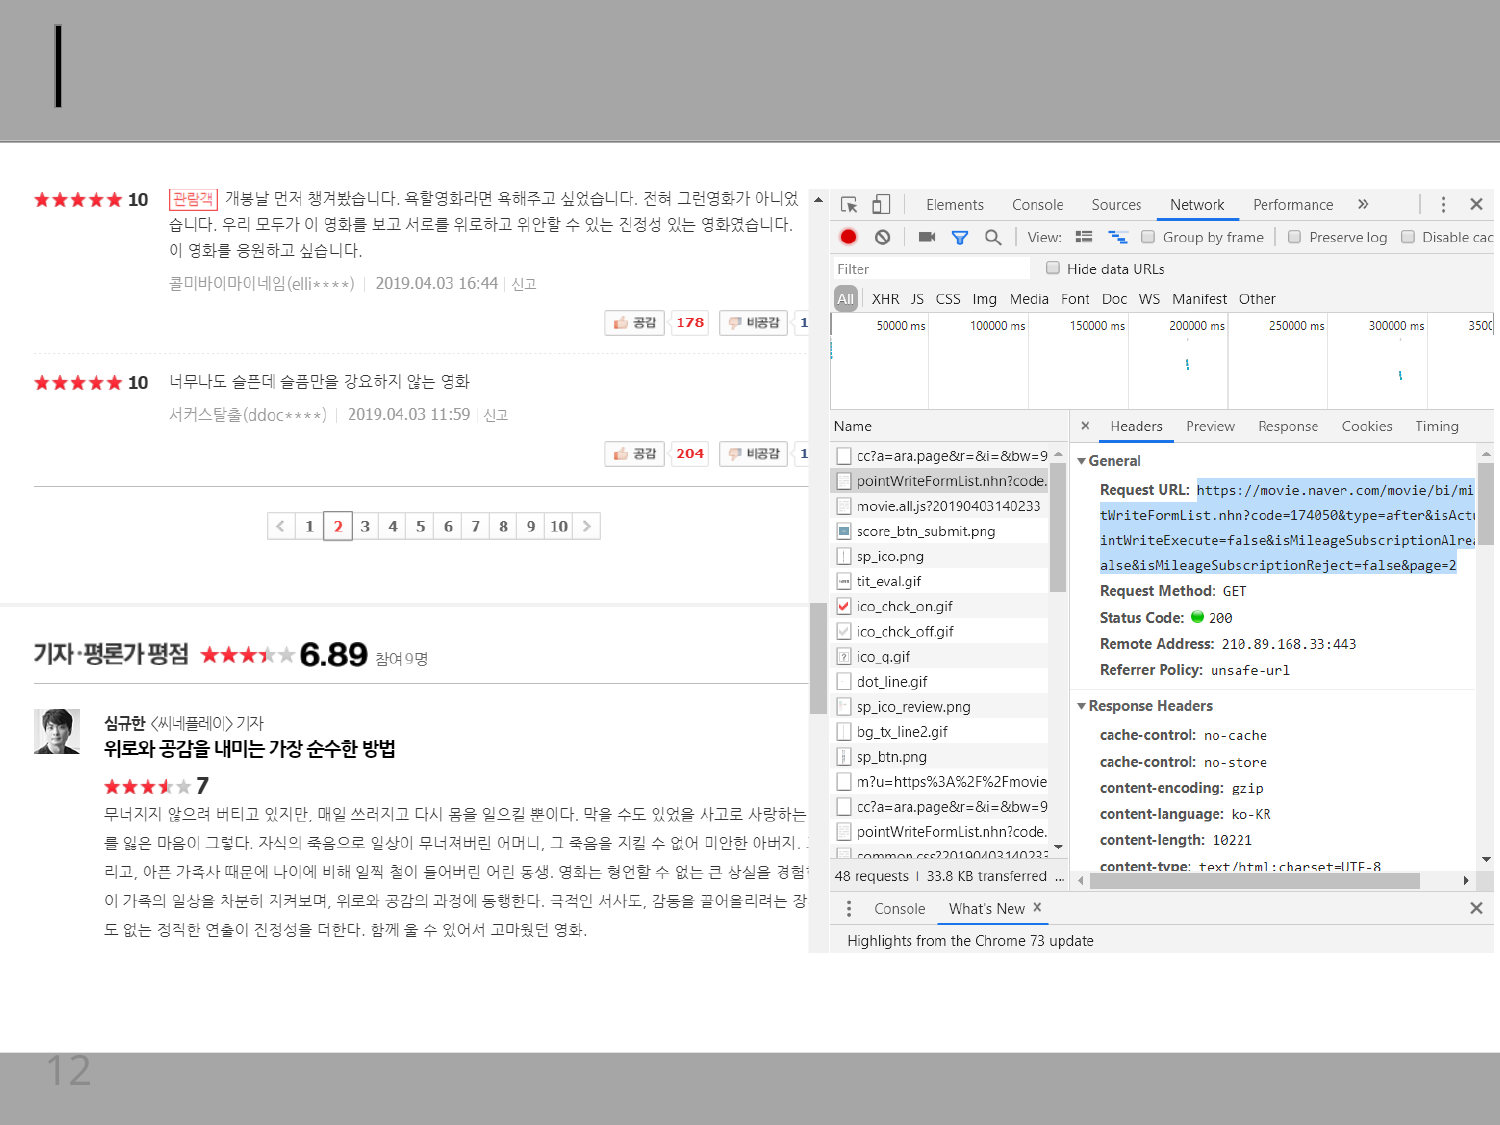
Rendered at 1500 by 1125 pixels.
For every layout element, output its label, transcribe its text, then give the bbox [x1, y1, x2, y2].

picture [0, 189, 1494, 953]
slide_number 12 [29, 1042, 380, 1103]
